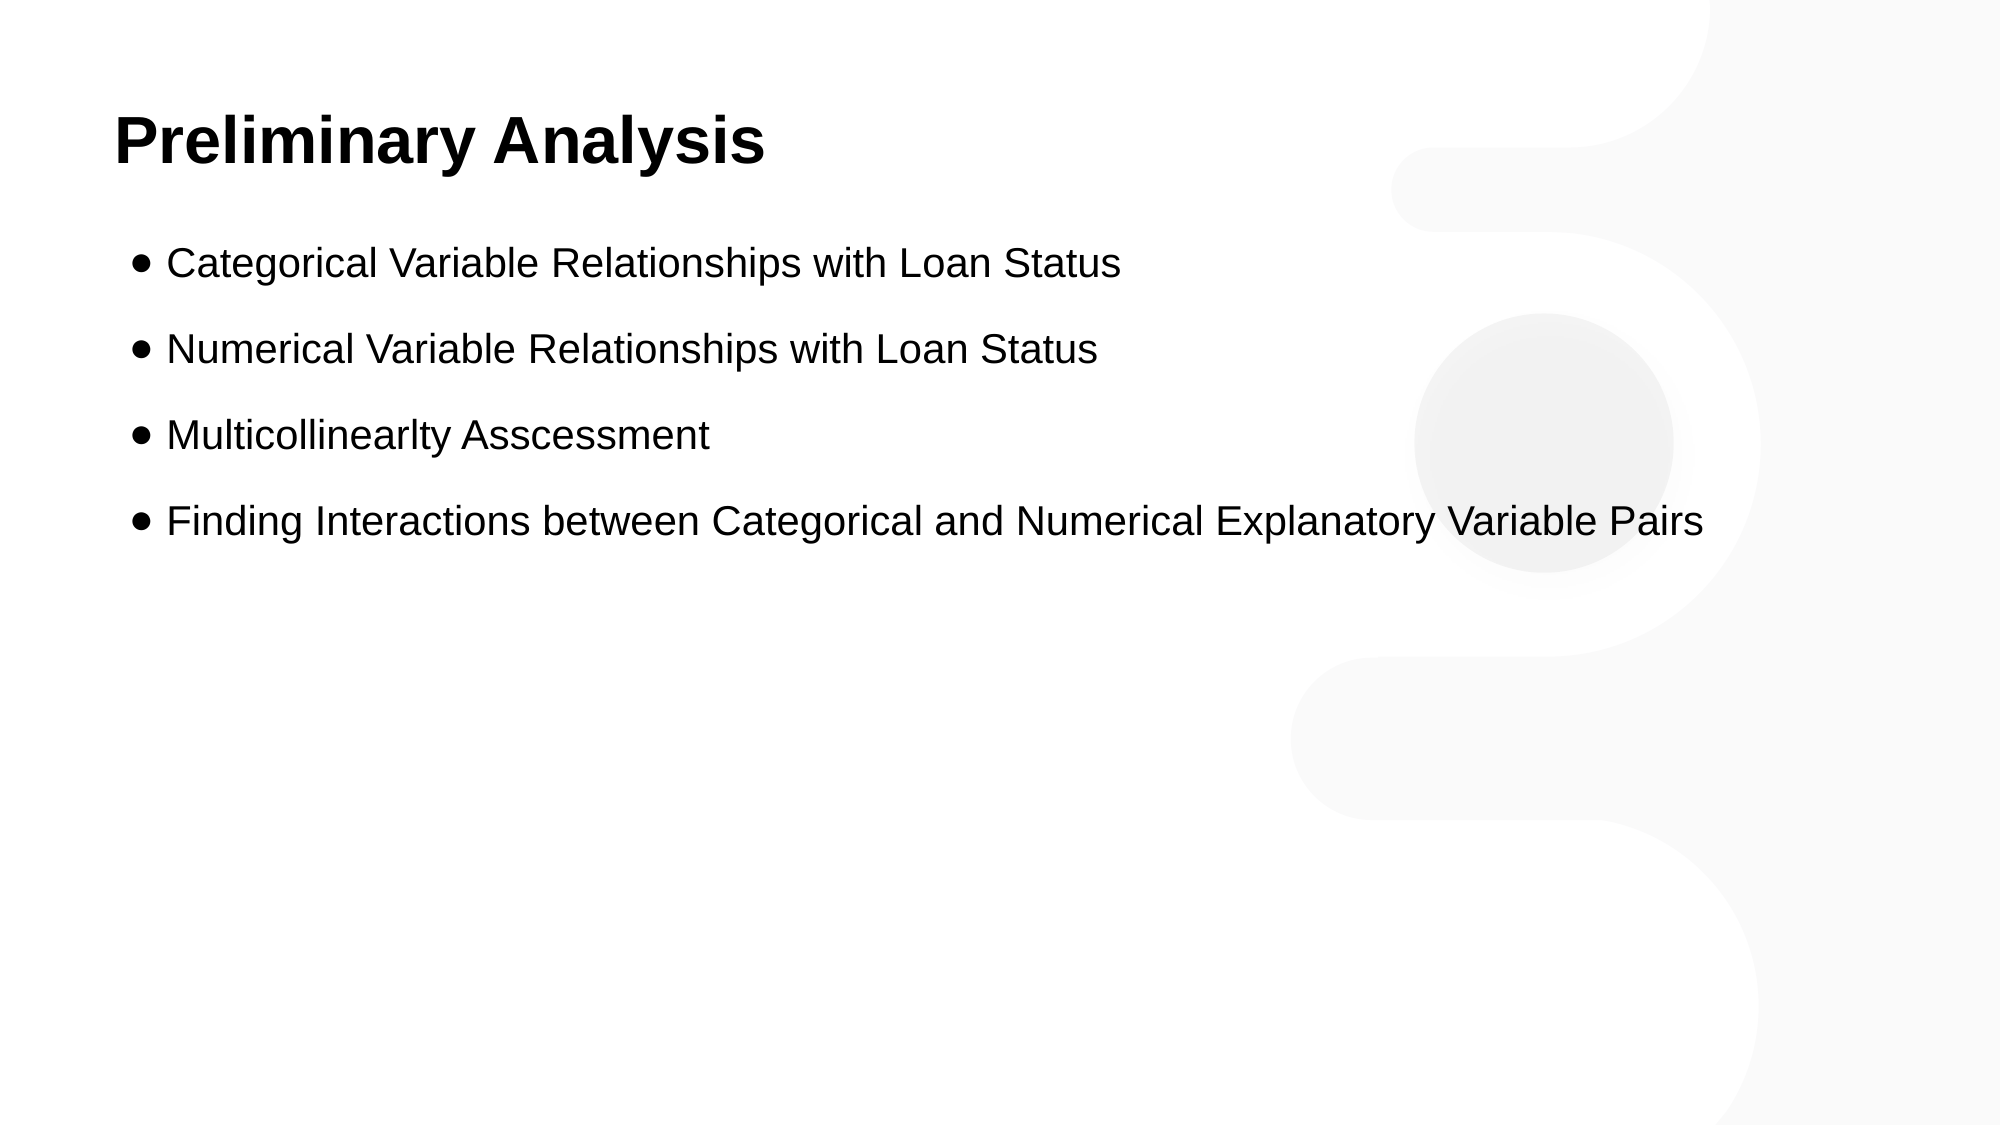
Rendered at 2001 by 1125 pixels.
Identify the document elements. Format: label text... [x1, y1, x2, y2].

text_box Categorical Variable Relationships with Loan Status Numerical Variable Relationships with Loan Status Multicollinearlty Asscessment Finding Interactions between Categorical and Numerical Explanatory Variable Pairs [114, 213, 1886, 1013]
title Preliminary Analysis [114, 59, 1886, 178]
